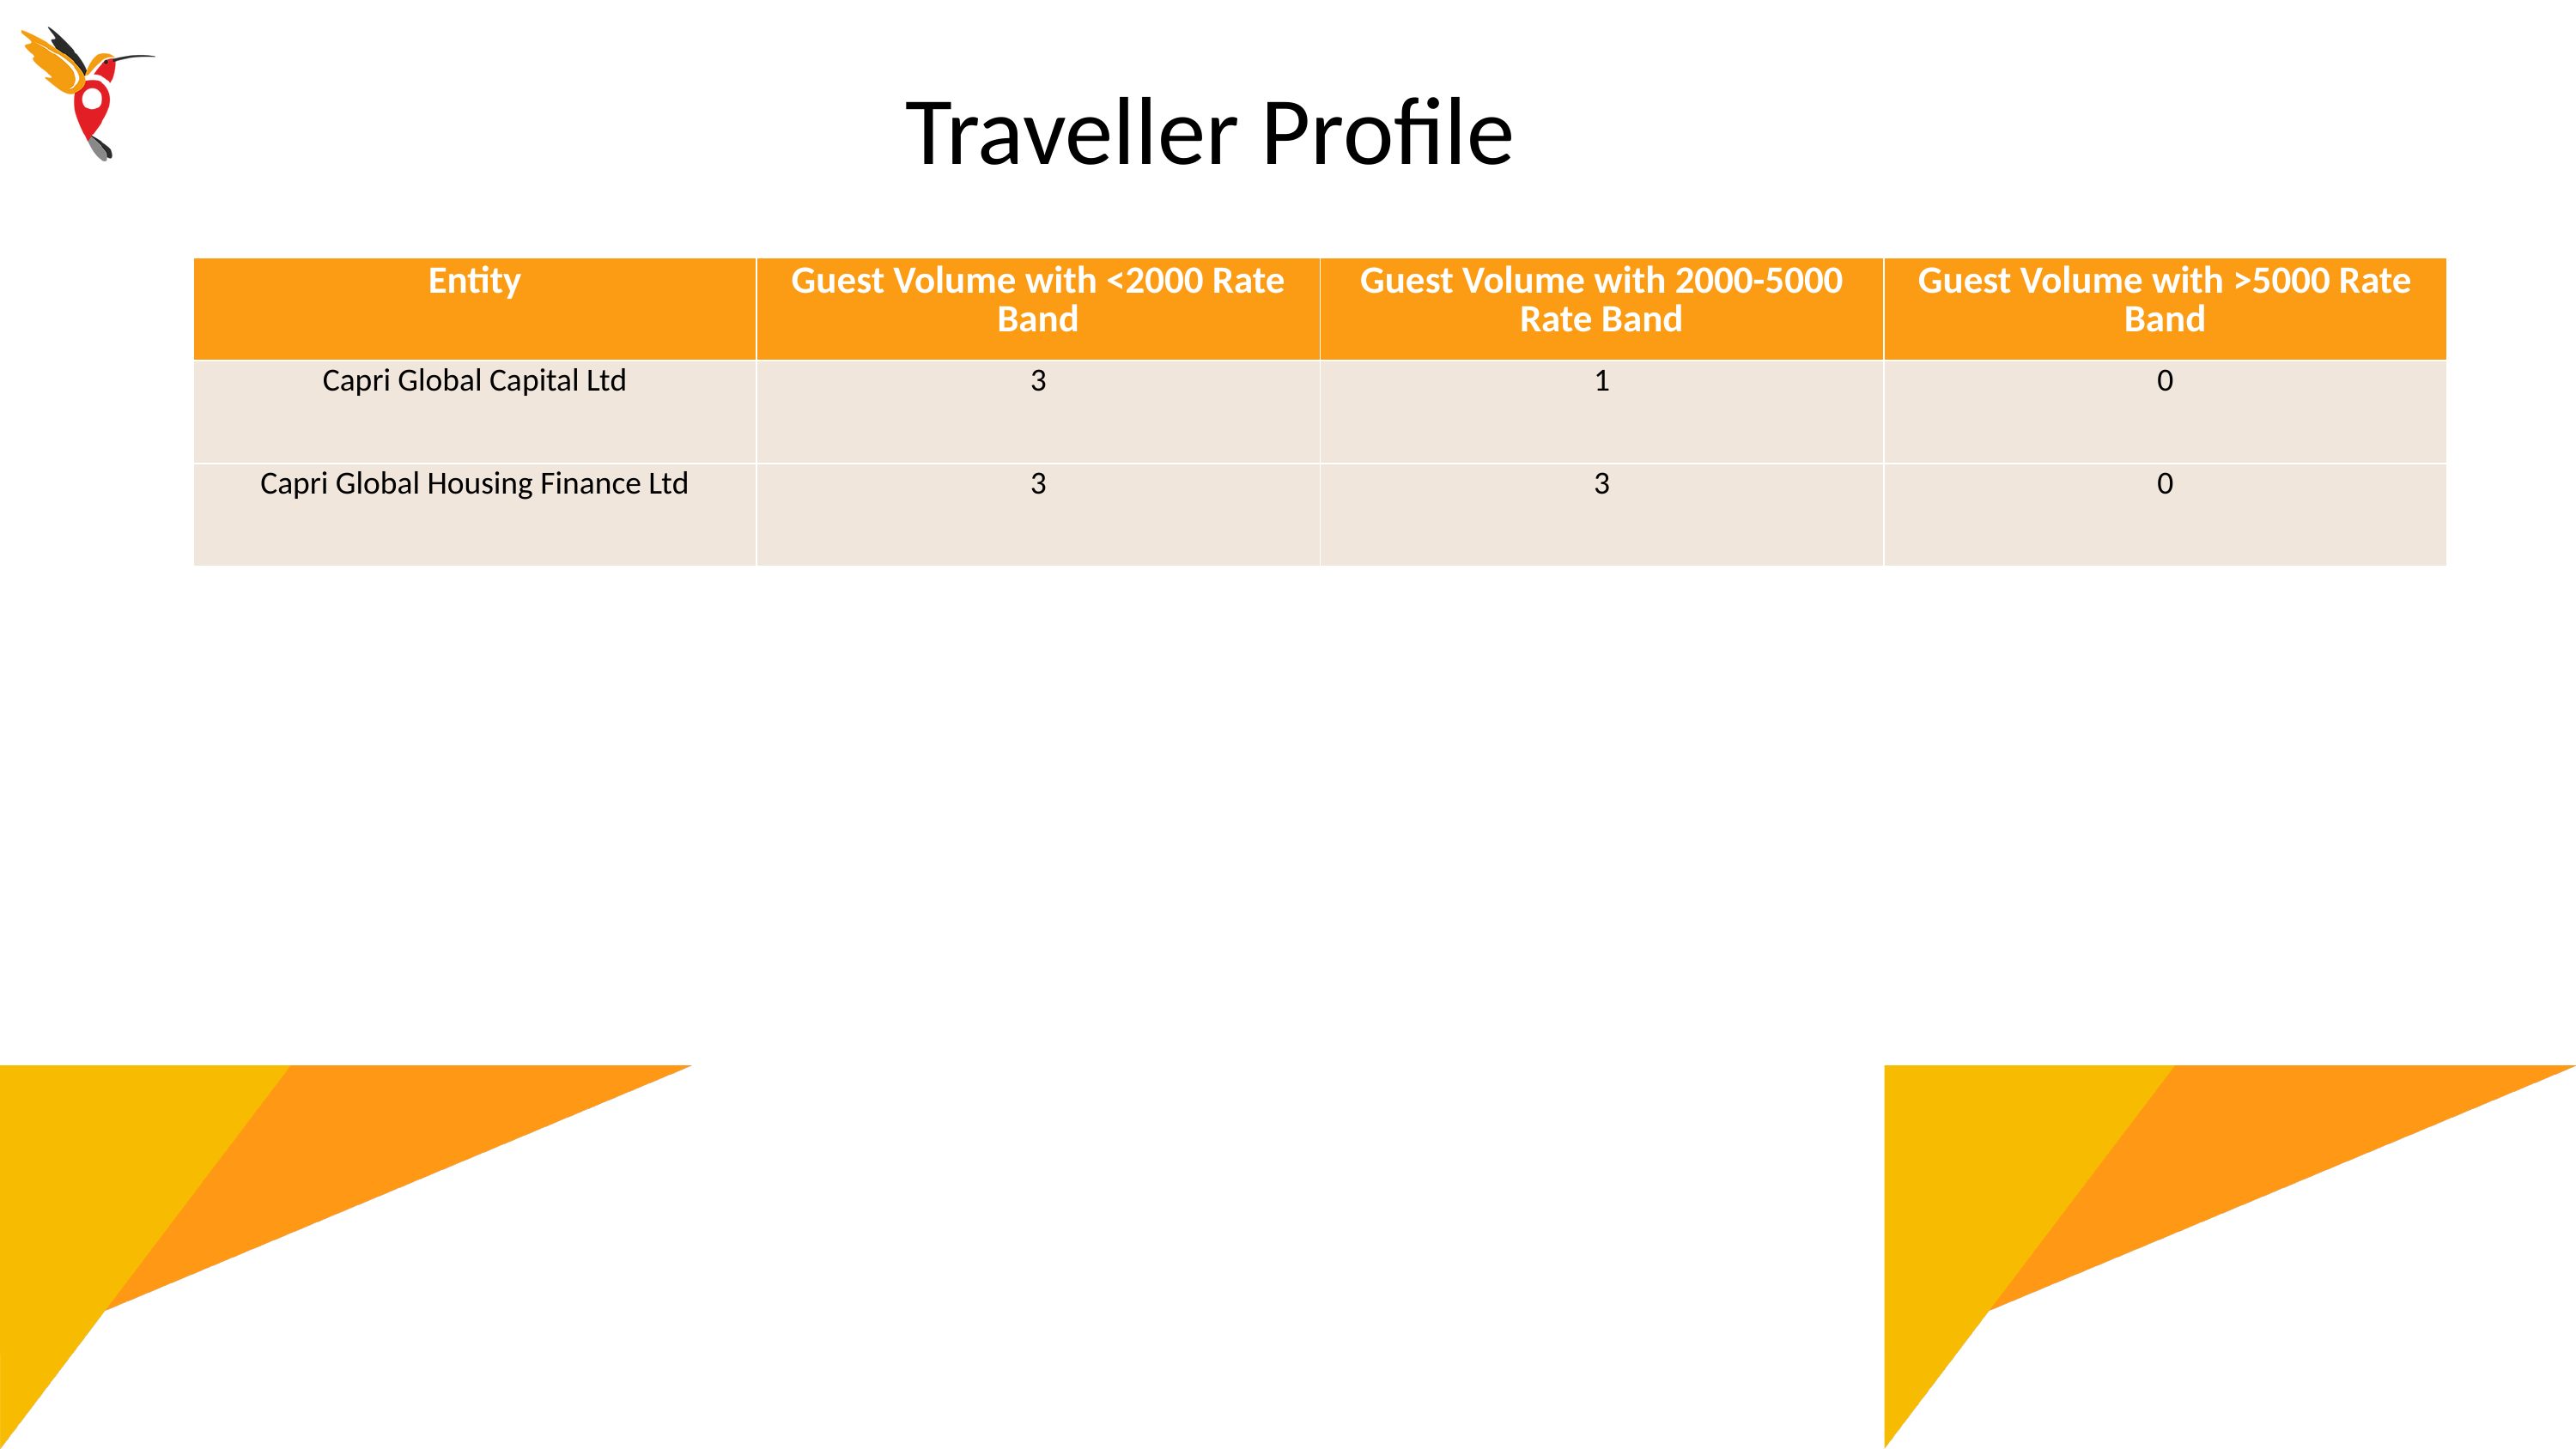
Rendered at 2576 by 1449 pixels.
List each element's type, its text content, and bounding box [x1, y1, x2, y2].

table_header Entity [194, 258, 756, 360]
text_box [1884, 1065, 2576, 1449]
table_header Guest Volume with <2000 Rate Band [757, 258, 1320, 360]
table_cell 0 [1885, 361, 2446, 463]
table_cell Capri Global Housing Finance Ltd [194, 464, 756, 566]
table_cell 0 [1885, 464, 2446, 566]
table_cell 3 [757, 361, 1320, 463]
table_header Guest Volume with >5000 Rate Band [1885, 258, 2446, 360]
text_box [21, 27, 155, 161]
table_cell 3 [1321, 464, 1883, 566]
text_box Traveller Profile [535, 0, 1886, 254]
table_cell 3 [757, 464, 1320, 566]
table_cell 1 [1321, 361, 1883, 463]
text_box [0, 1065, 692, 1449]
table_header Guest Volume with 2000-5000 Rate Band [1321, 258, 1883, 360]
table_cell Capri Global Capital Ltd [194, 361, 756, 463]
